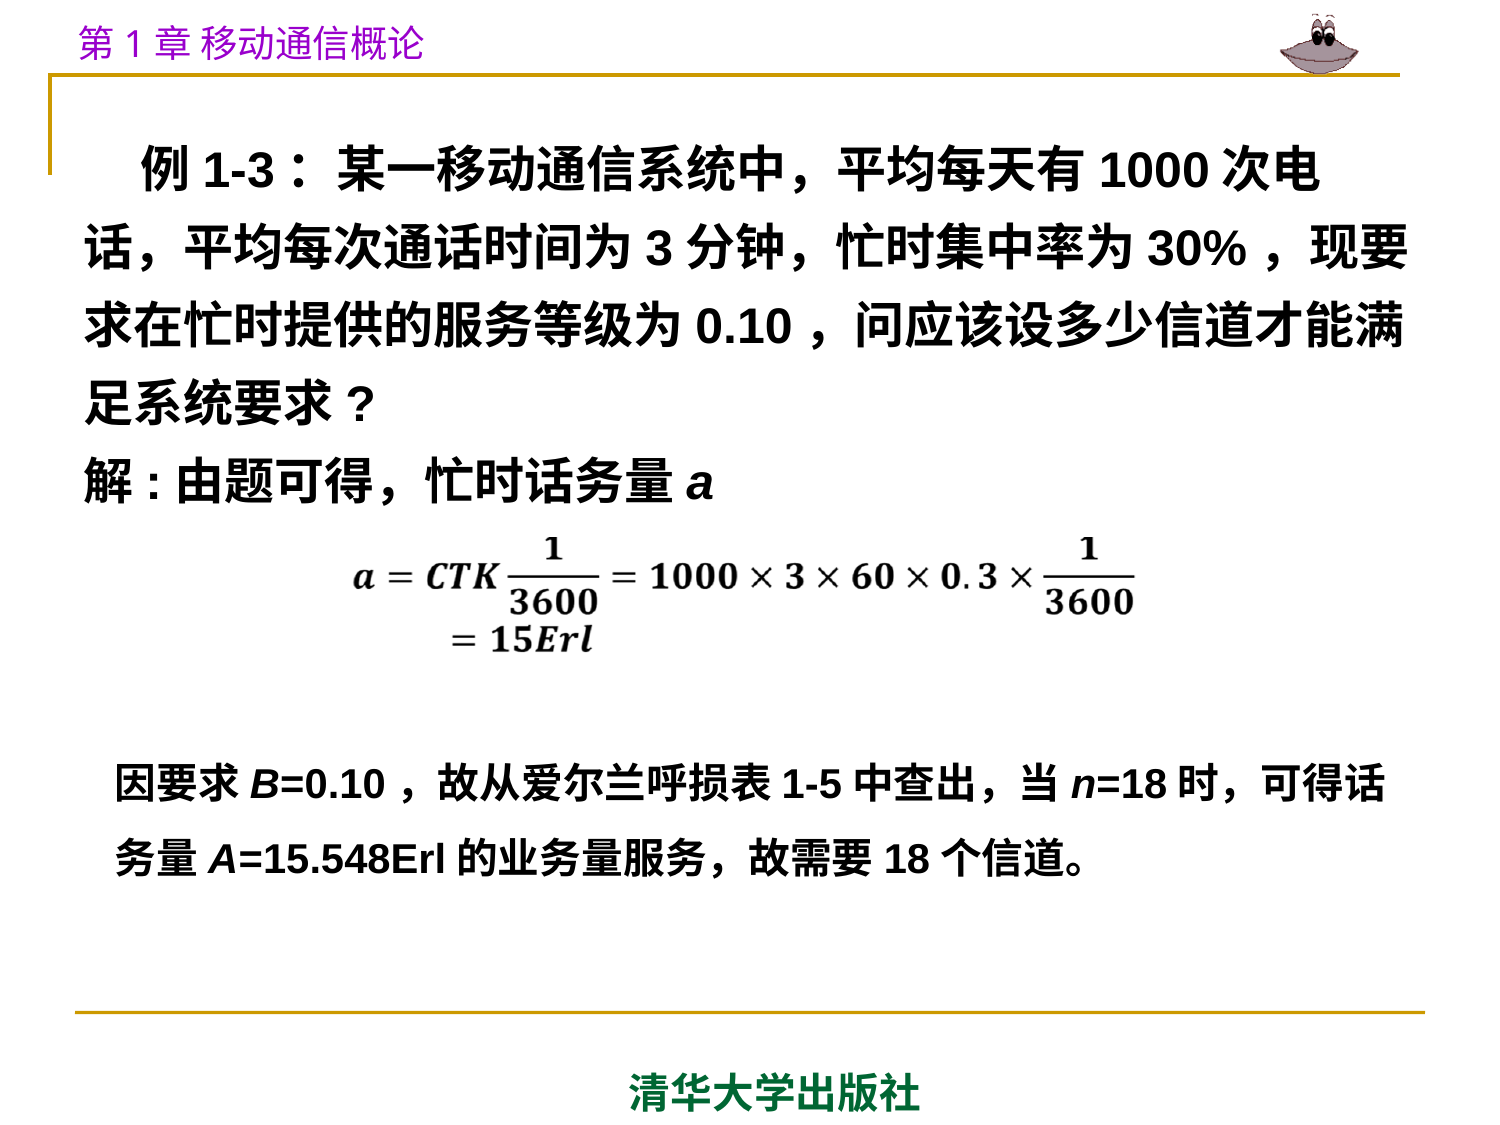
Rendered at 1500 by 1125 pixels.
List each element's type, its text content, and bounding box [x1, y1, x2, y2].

text_box 例1-3：某一移动通信系统中，平均每天有1000次电话，平均每次通话时间为3分钟，忙时集中率为30%，现要求在忙时提供的服务等级为0.10，问应该设多少信道才能满足系统要求? 解:由题可得，忙时话务量a [68, 112, 1432, 517]
picture [341, 537, 1155, 660]
text_box 因要求B=0.10，故从爱尔兰呼损表1-5中查出，当n=18时，可得话务量A=15.548Erl的业务量服务，故需要18个信道。 [99, 724, 1413, 890]
picture [1237, 0, 1363, 87]
